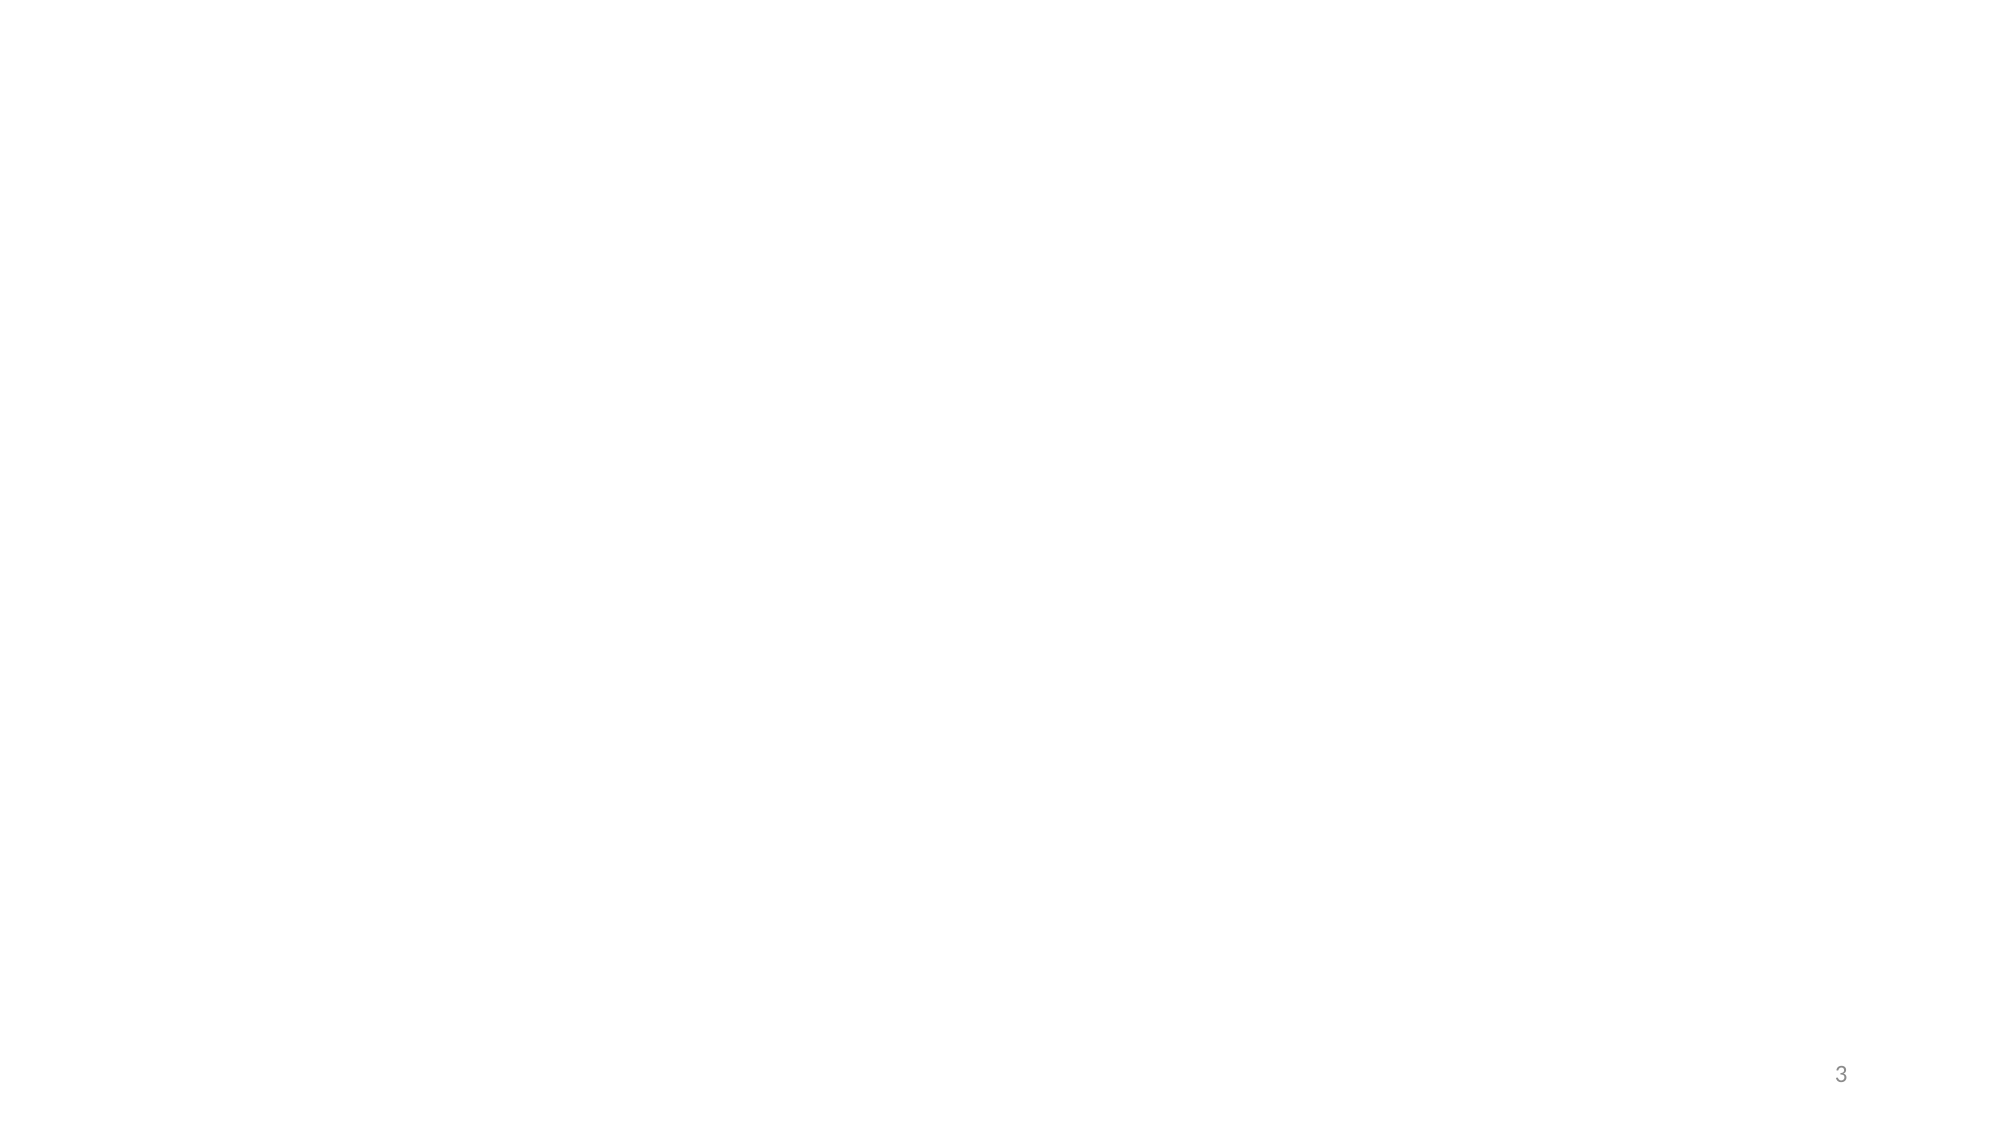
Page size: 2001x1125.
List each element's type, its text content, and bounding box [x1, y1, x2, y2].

slide_number 3 [1412, 1042, 1863, 1103]
